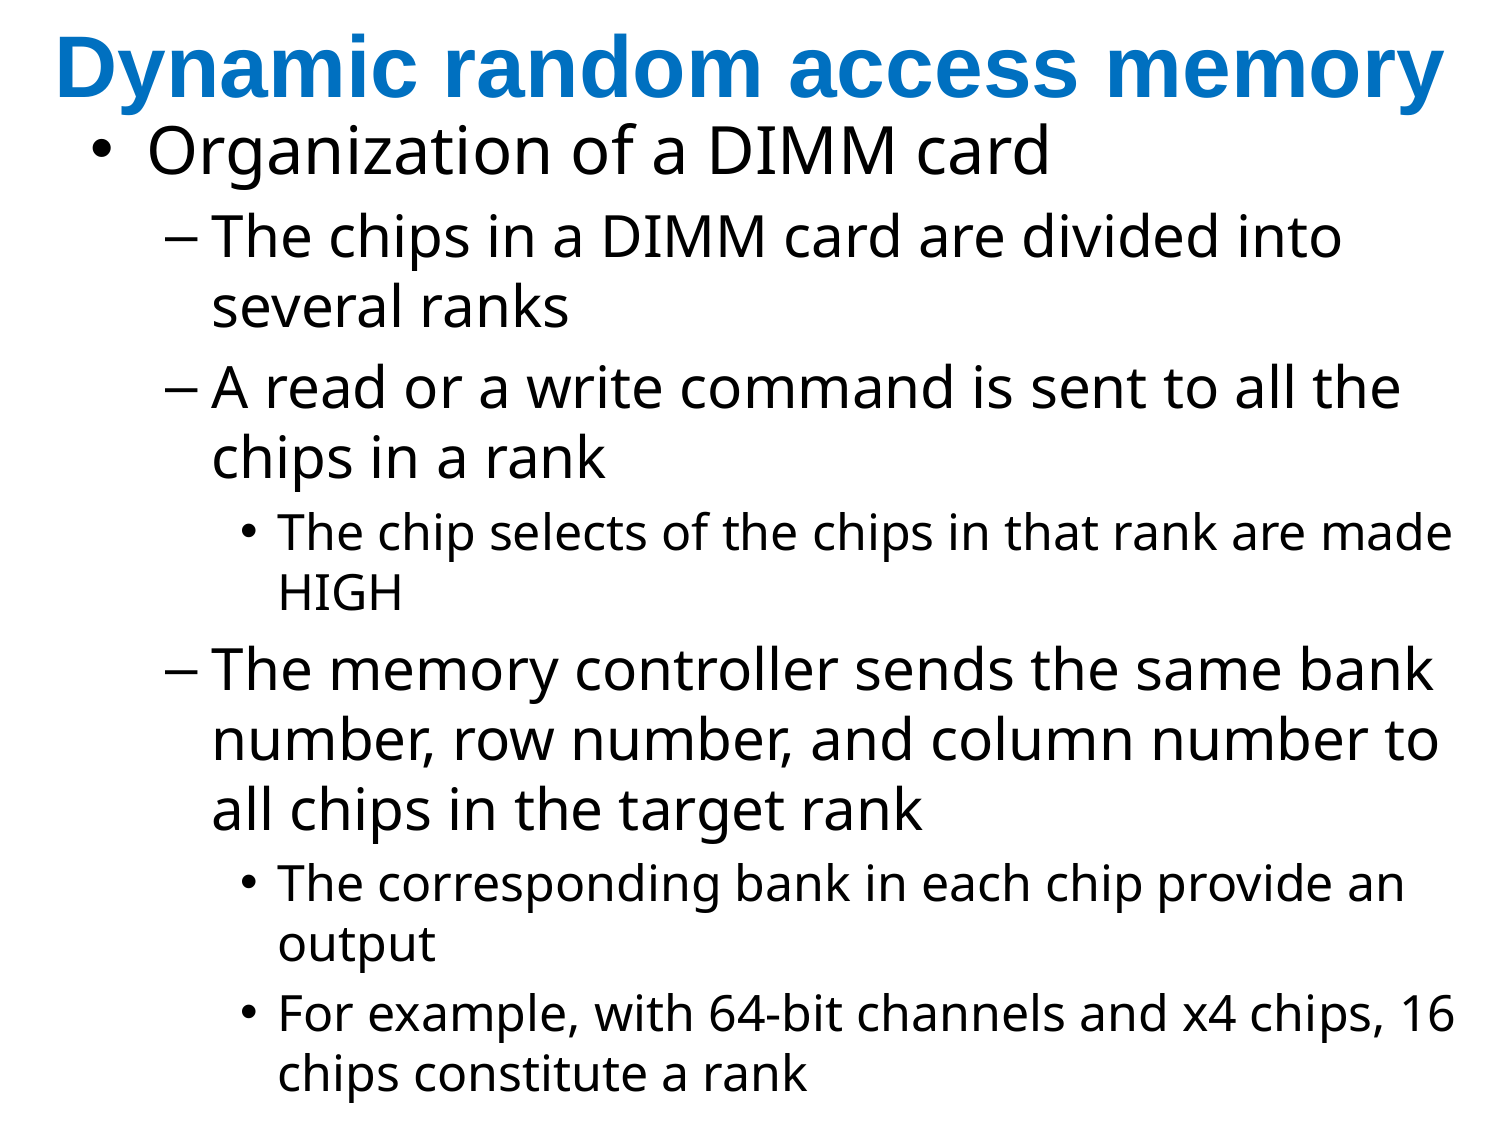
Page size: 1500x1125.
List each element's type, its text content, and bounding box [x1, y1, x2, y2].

list Organization of a DIMM card The chips in a DIMM card are divided into several ranks A read or a write command is sent to all the chips in a rank The chip selects of the chips in that rank are made HIGH The memory controller sends the same bank number, row number, and column number to all chips in the target rank The corresponding bank in each chip provide an output For example, with 64-bit channels and x4 chips, 16 chips constitute a rank [75, 99, 1500, 1125]
title Dynamic random access memory [0, 0, 1500, 125]
